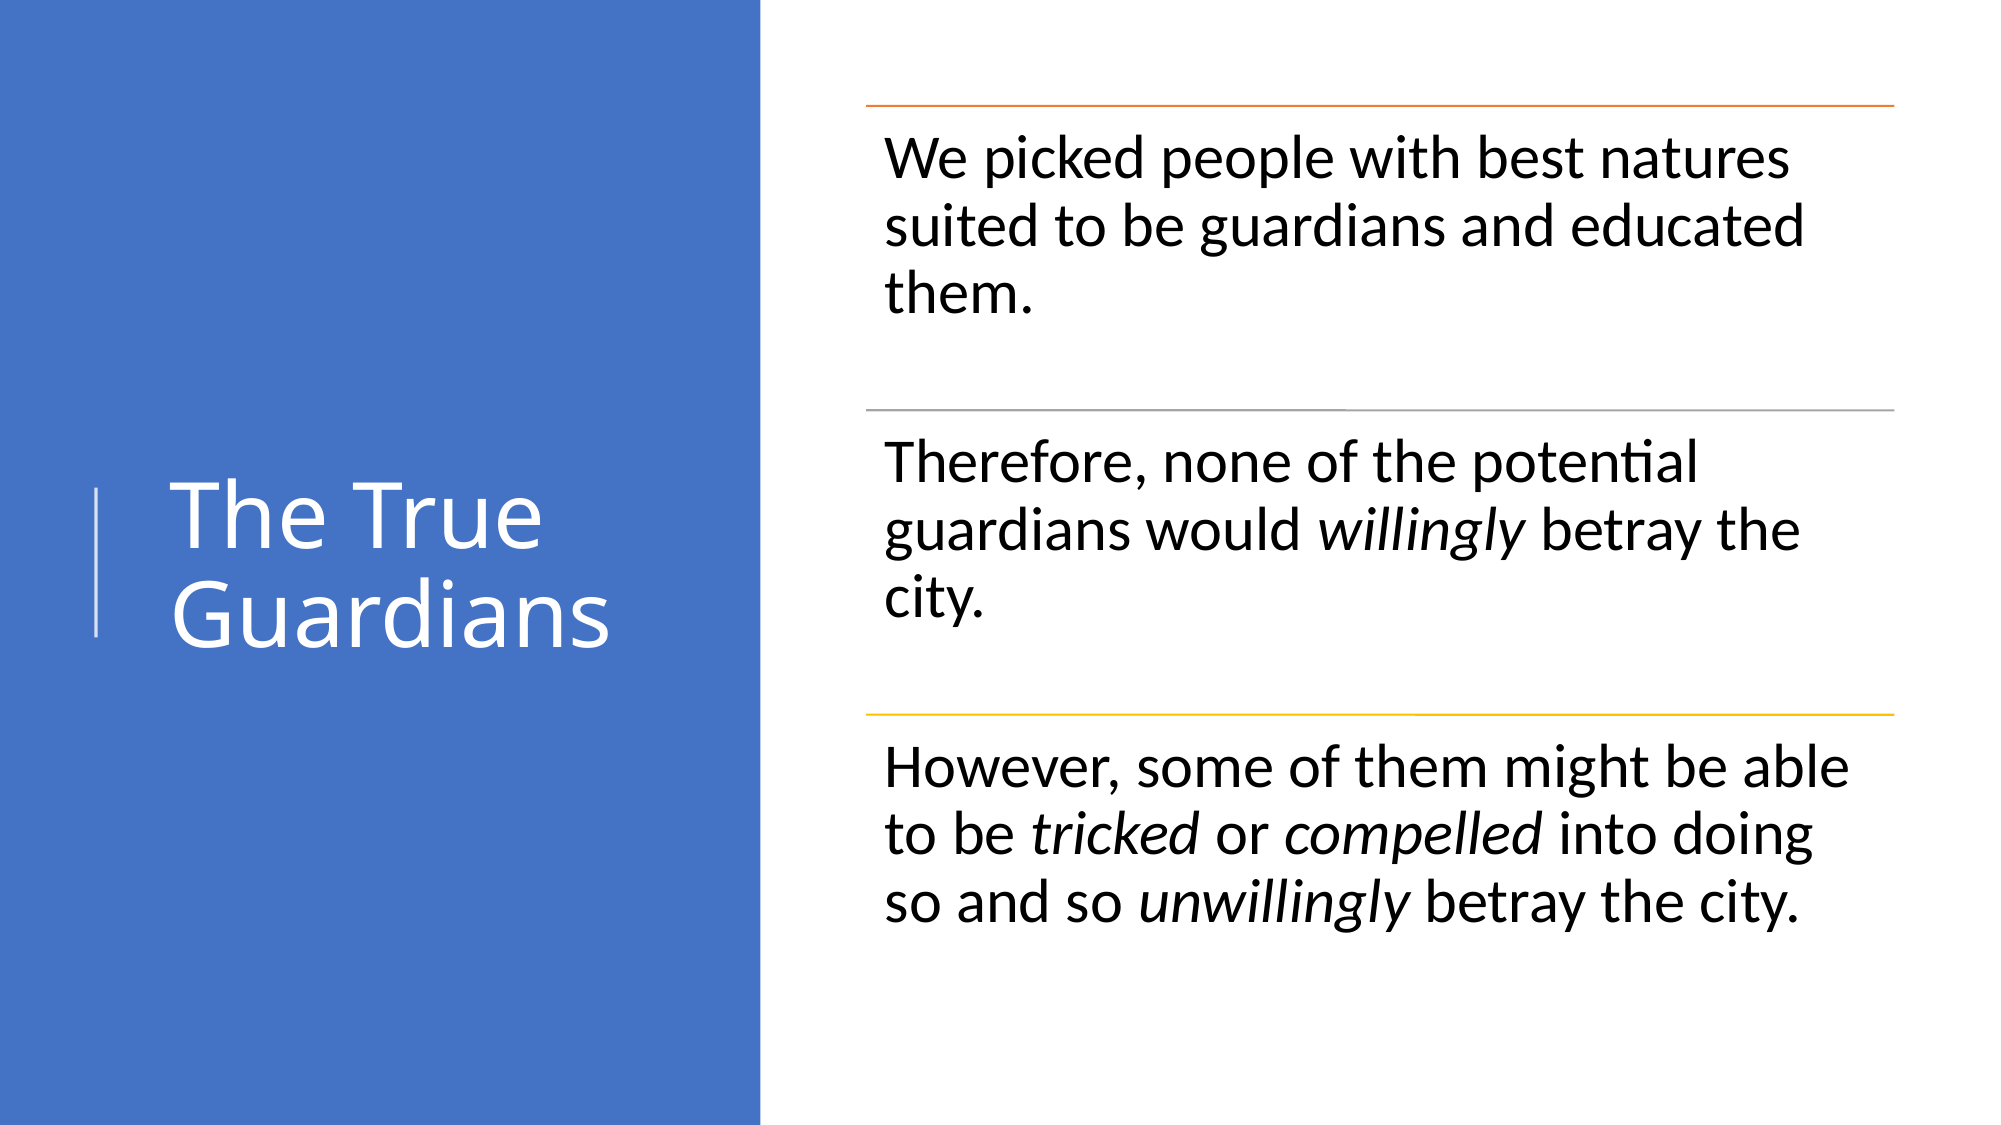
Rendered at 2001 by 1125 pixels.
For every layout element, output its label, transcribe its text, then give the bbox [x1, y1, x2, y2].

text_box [866, 105, 1895, 1020]
title The True Guardians [154, 116, 708, 1020]
text_box [0, 0, 761, 1125]
